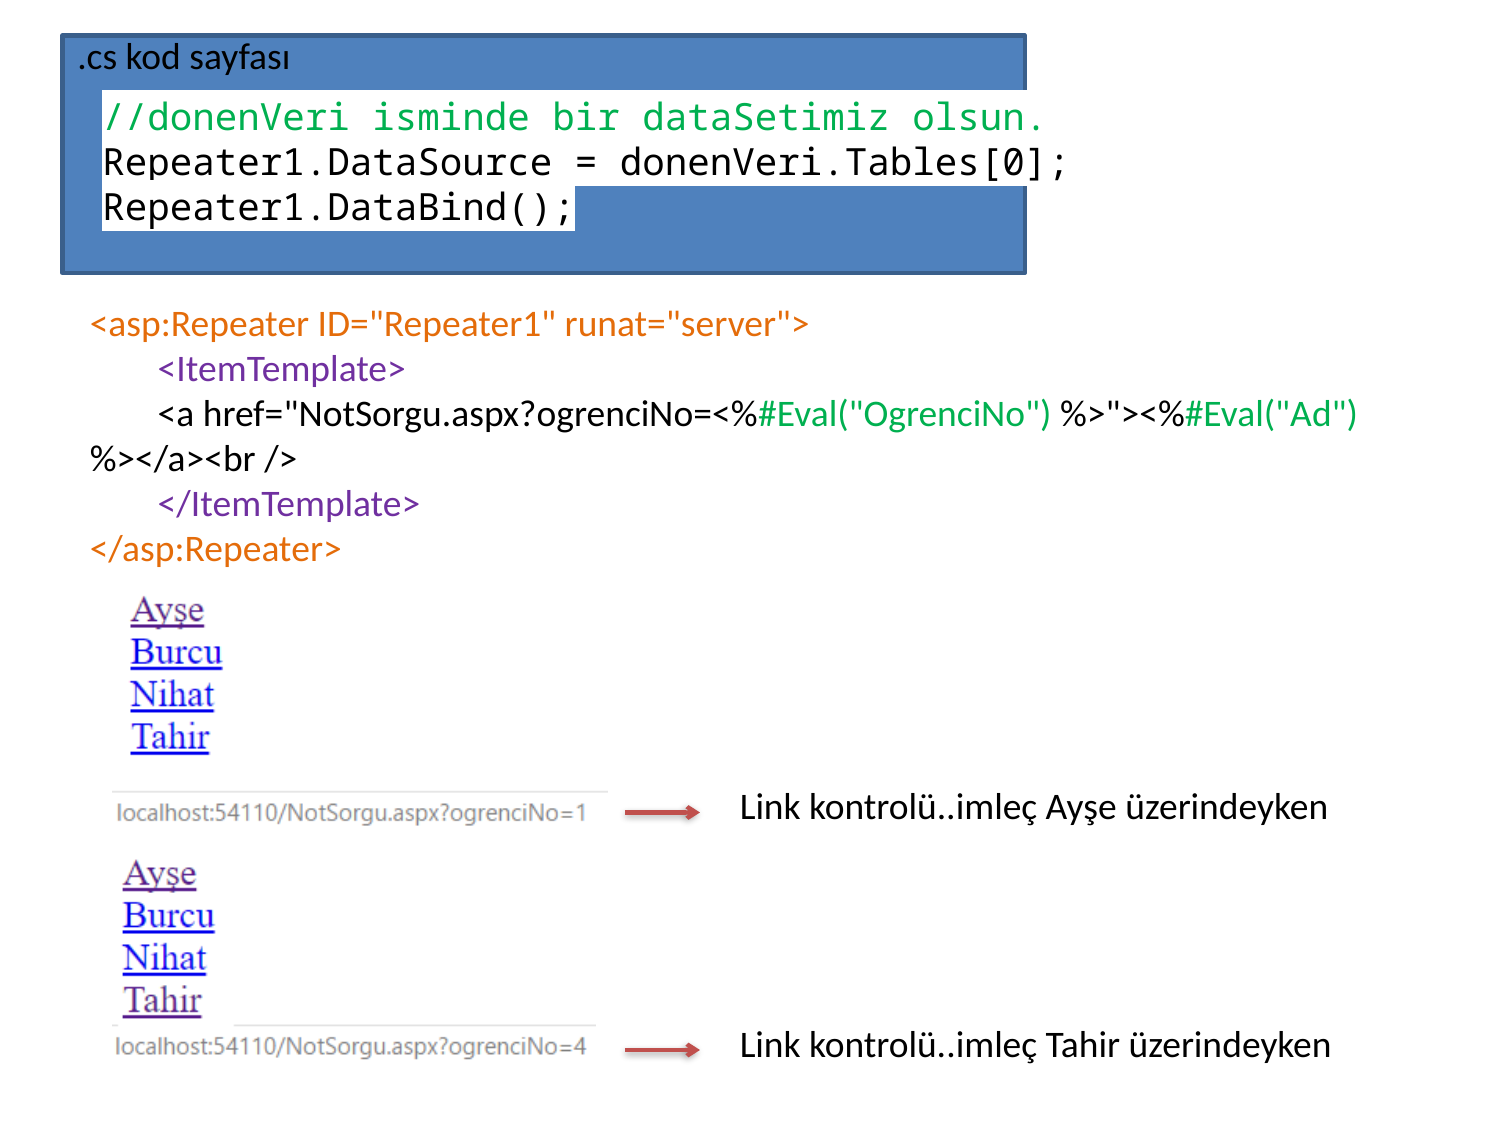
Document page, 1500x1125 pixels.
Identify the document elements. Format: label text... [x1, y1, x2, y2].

picture [112, 849, 596, 1062]
text_box //donenVeri isminde bir dataSetimiz olsun. Repeater1.DataSource = donenVeri.Tables[0]; Repeater1.DataBind(); [87, 85, 1425, 236]
text_box .cs kod sayfası [62, 24, 700, 85]
picture [112, 587, 609, 829]
text_box Link kontrolü..imleç Ayşe üzerindeyken [724, 774, 1463, 835]
text_box Link kontrolü..imleç Tahir üzerindeyken [725, 1012, 1375, 1073]
text_box <asp:Repeater ID="Repeater1" runat="server"> <ItemTemplate> <a href="NotSorgu.aspx?ogrenciNo=<%#Eval("OgrenciNo") %>"><%#Eval("Ad") %></a><br /> </ItemTemplate> </asp:Repeater> [74, 291, 1425, 622]
text_box [60, 33, 1027, 275]
